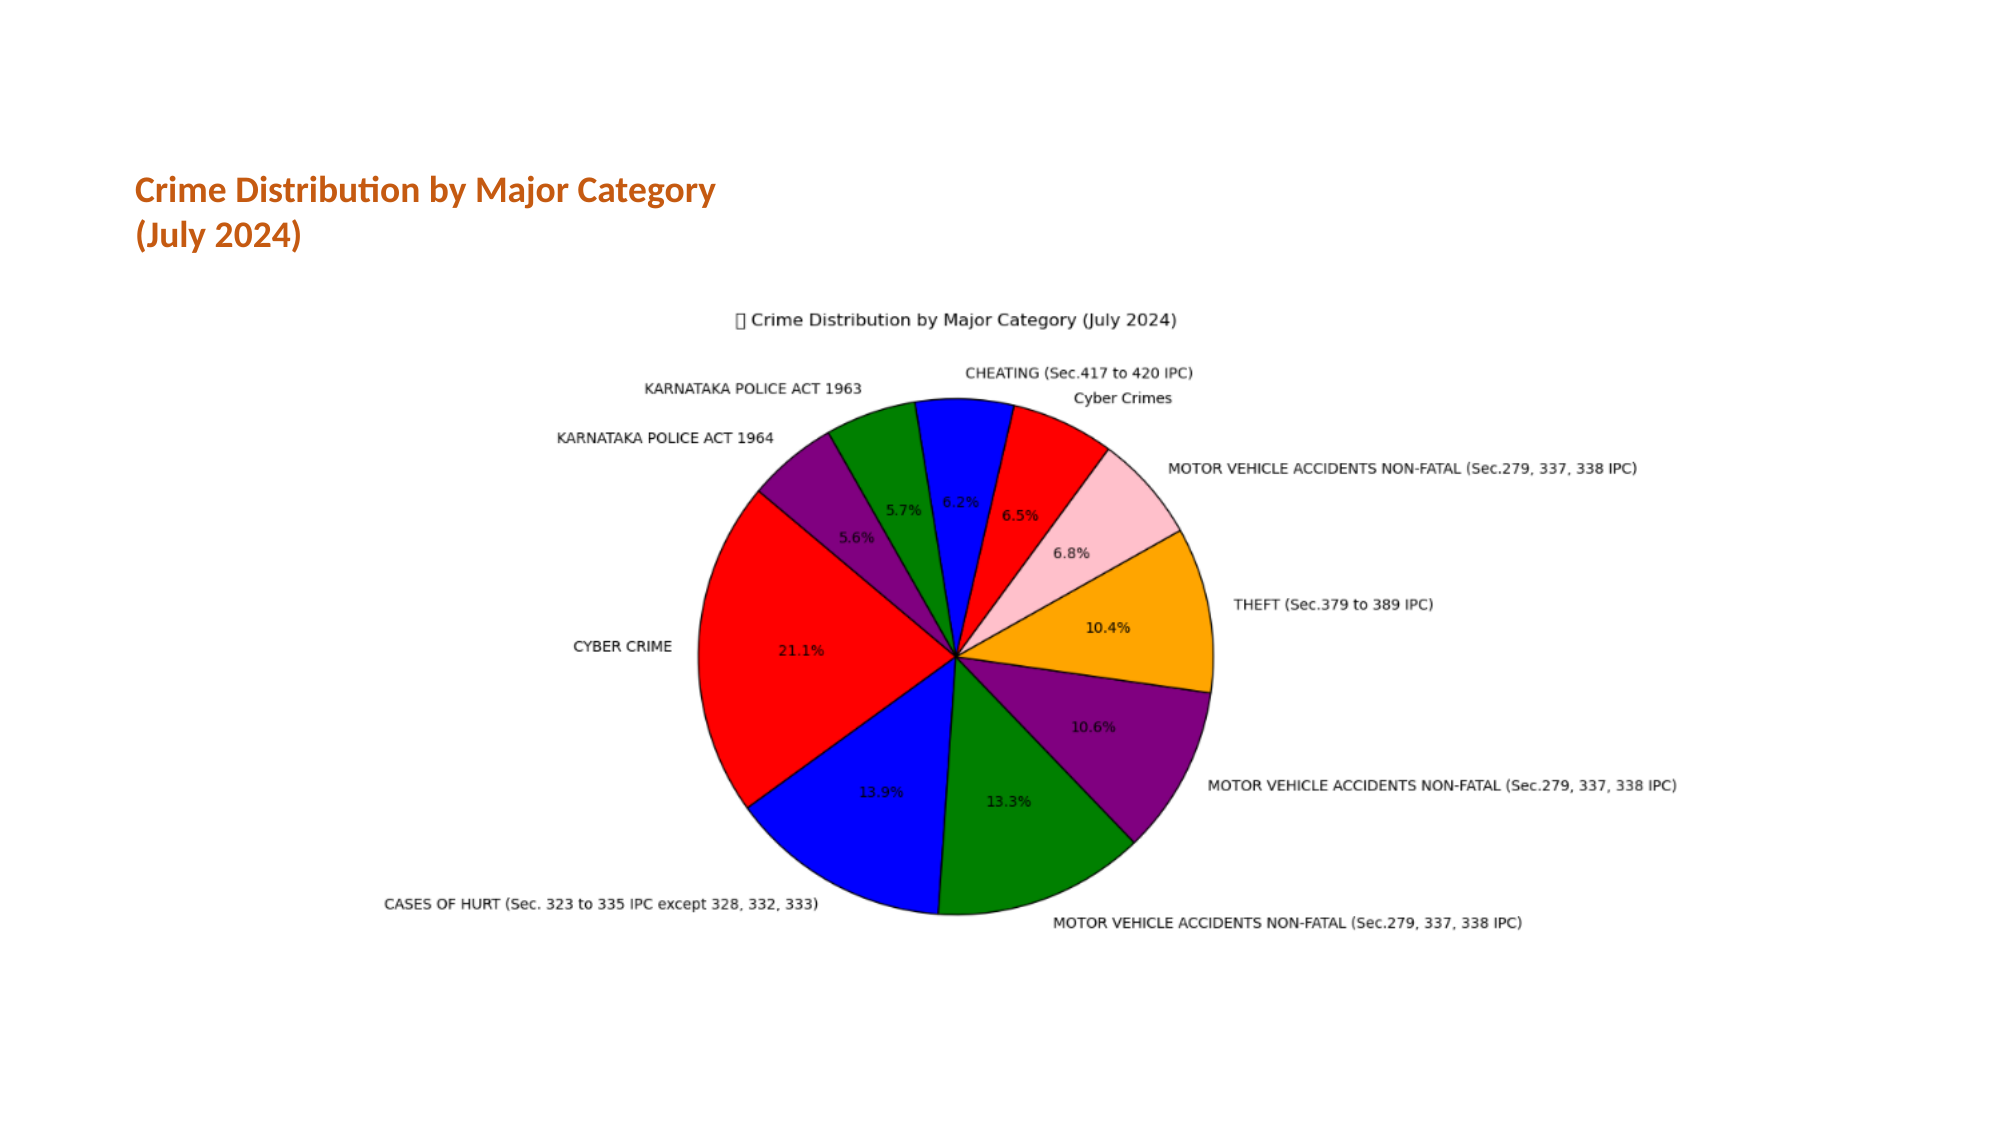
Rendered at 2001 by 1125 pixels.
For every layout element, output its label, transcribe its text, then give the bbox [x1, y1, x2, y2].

picture [362, 299, 1721, 1042]
text_box Crime Distribution by Major Category (July 2024) [133, 163, 782, 256]
